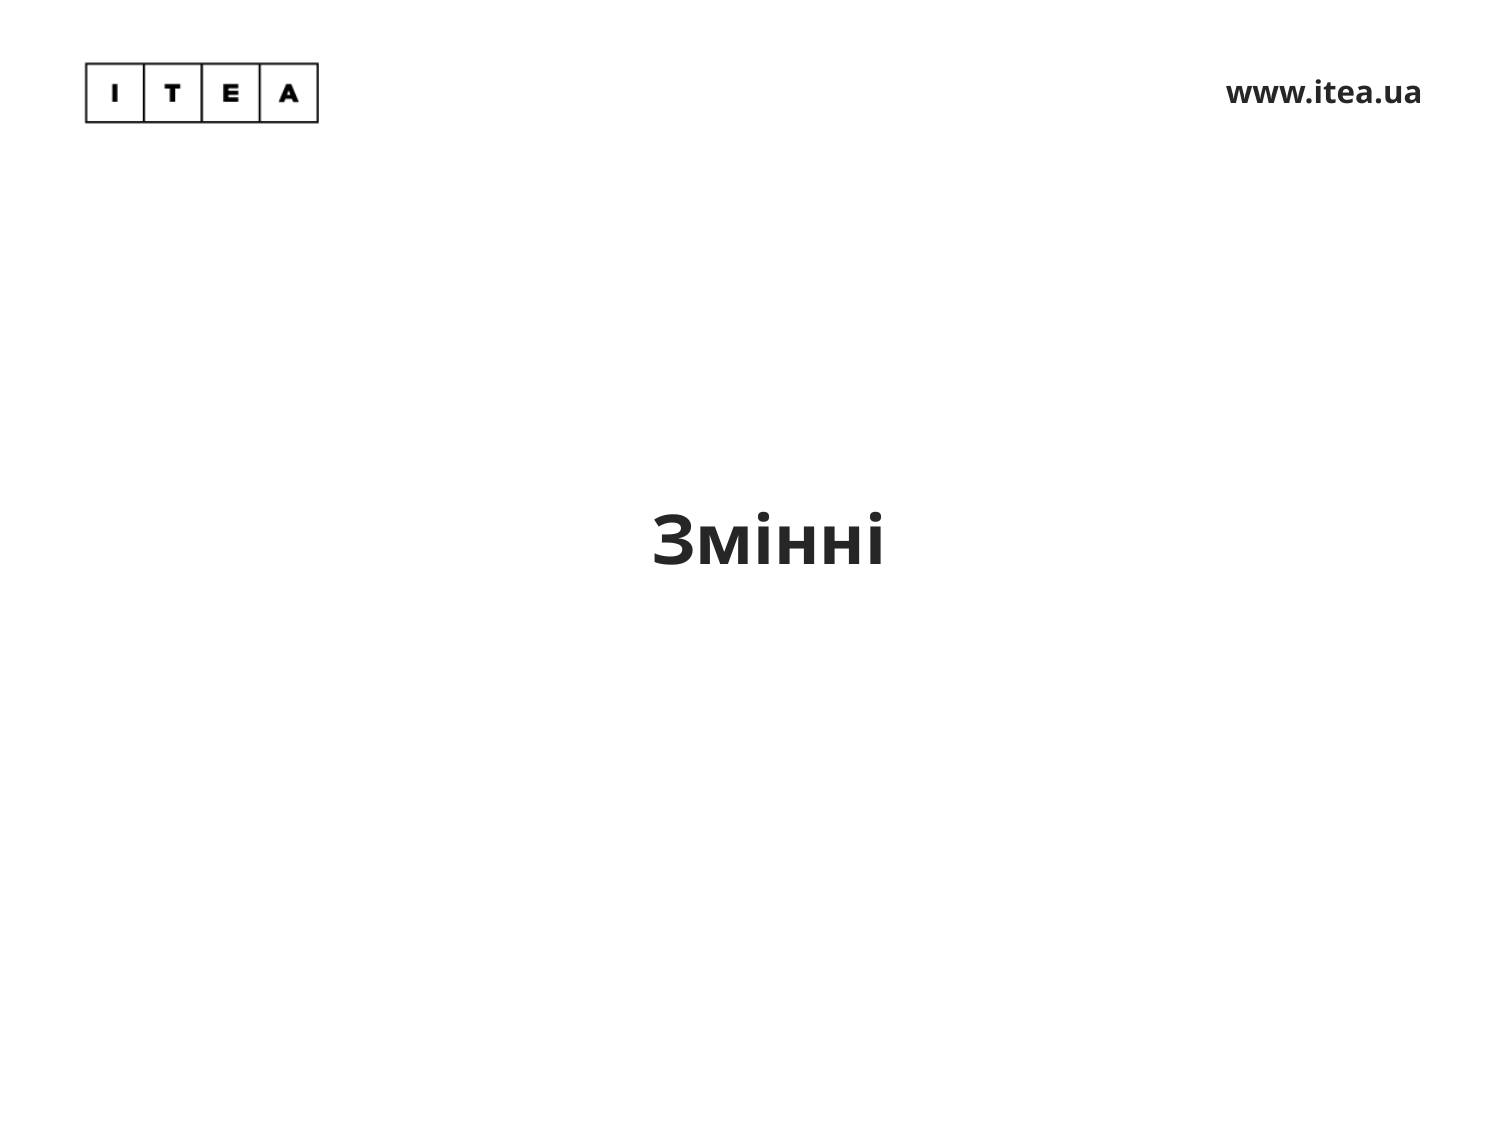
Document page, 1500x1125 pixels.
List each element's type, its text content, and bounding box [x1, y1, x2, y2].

picture [57, 49, 344, 133]
text_box www.itea.ua [1172, 66, 1477, 115]
title Змінні [396, 289, 1142, 784]
